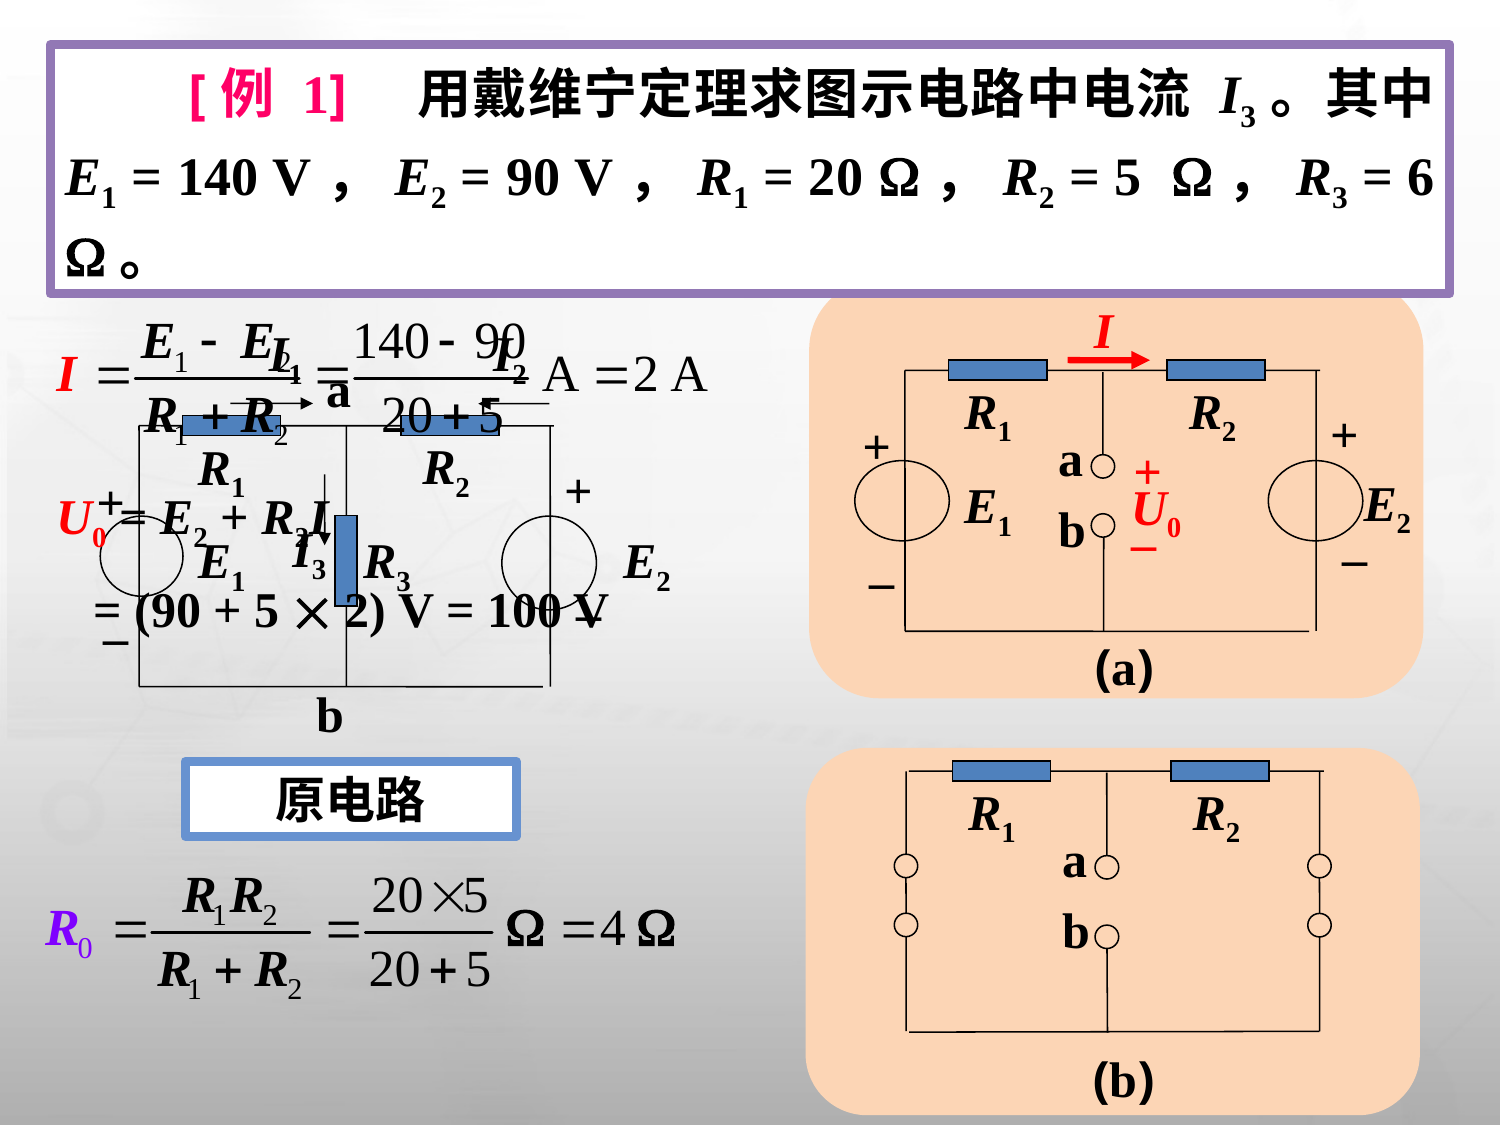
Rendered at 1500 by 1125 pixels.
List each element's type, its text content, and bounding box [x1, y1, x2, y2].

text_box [767, 279, 1448, 704]
picture [0, 0, 1500, 1125]
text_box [34, 862, 687, 1011]
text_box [0, 313, 708, 838]
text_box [805, 747, 1421, 1116]
text_box [例 1] 用戴维宁定理求图示电路中电流 I3。其中 E1 = 140 V，E2 = 90 V，R1 = 20 ，R2 = 5 ，R3 = 6 。 [46, 40, 1454, 298]
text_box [45, 308, 720, 458]
